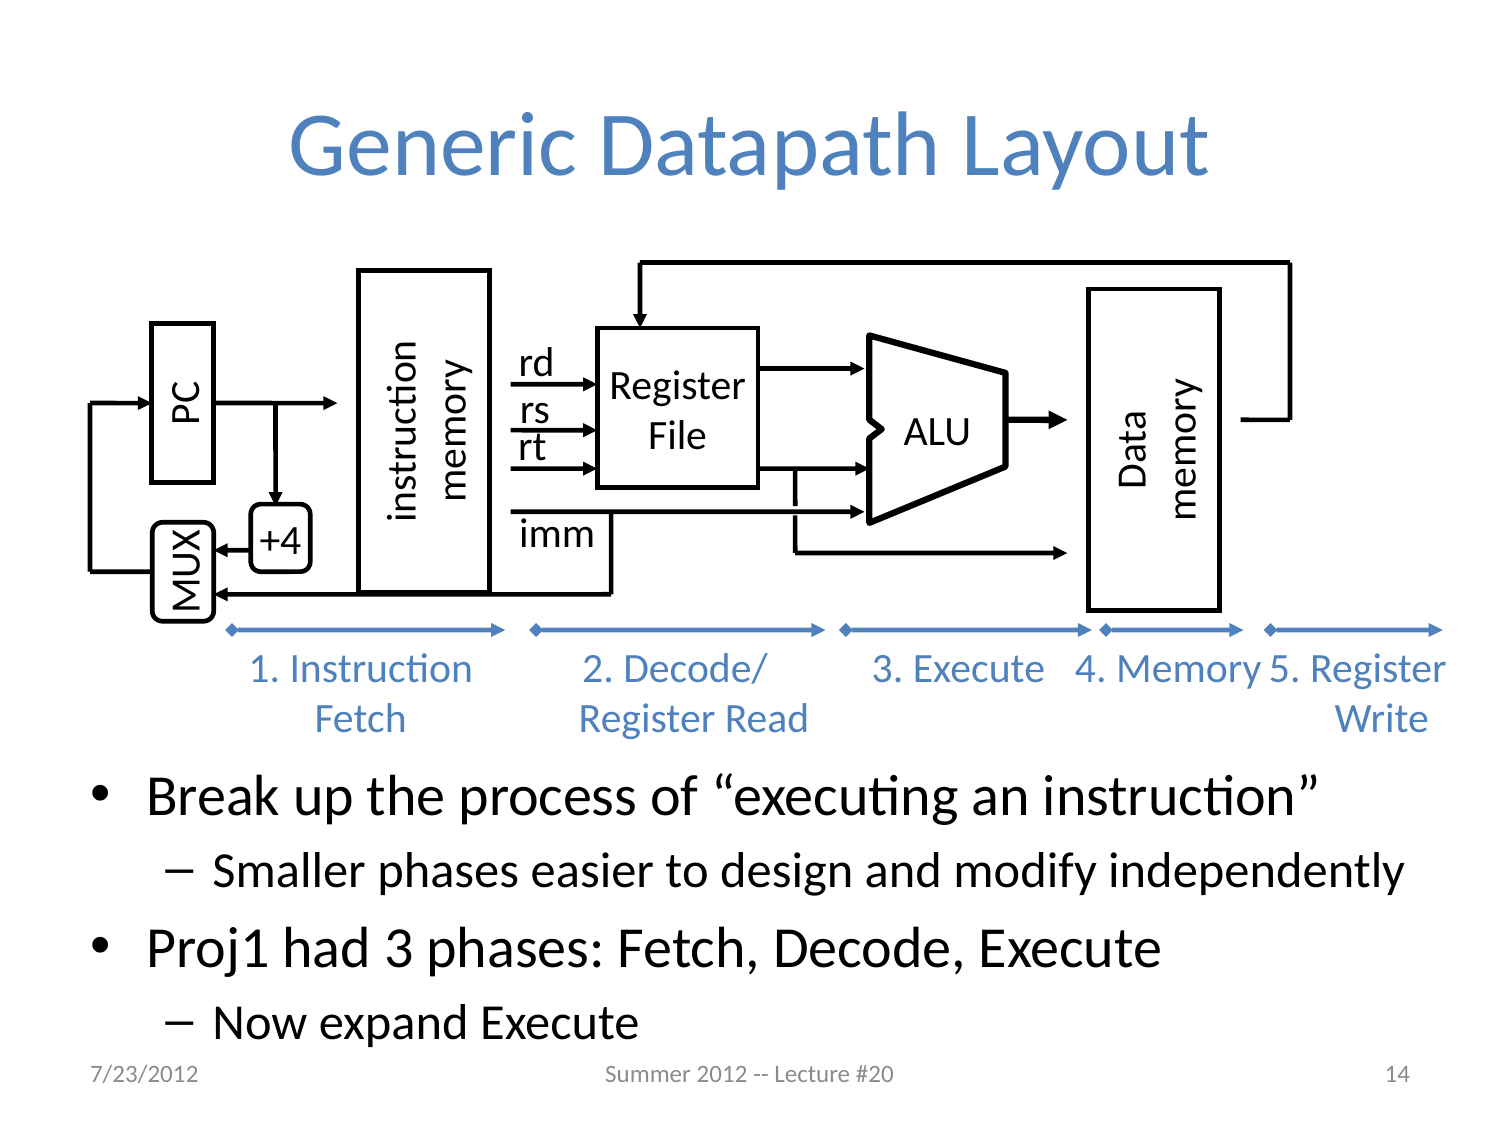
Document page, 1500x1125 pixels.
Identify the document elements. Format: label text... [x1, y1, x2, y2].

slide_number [75, 1042, 425, 1103]
title Generic Datapath Layout [75, 45, 1425, 233]
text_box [1059, 630, 1248, 699]
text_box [1252, 629, 1463, 749]
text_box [231, 630, 506, 749]
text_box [524, 630, 826, 749]
slide_number 14 [1074, 1042, 1425, 1103]
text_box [845, 630, 1055, 699]
footer Summer 2012 -- Lecture #20 [512, 1042, 988, 1103]
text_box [89, 262, 1291, 622]
list Break up the process of “executing an instruction” Smaller phases easier to design and modify independently Proj1 had 3 phases: Fetch, Decode, Execute Now expand Execute [75, 750, 1425, 1065]
